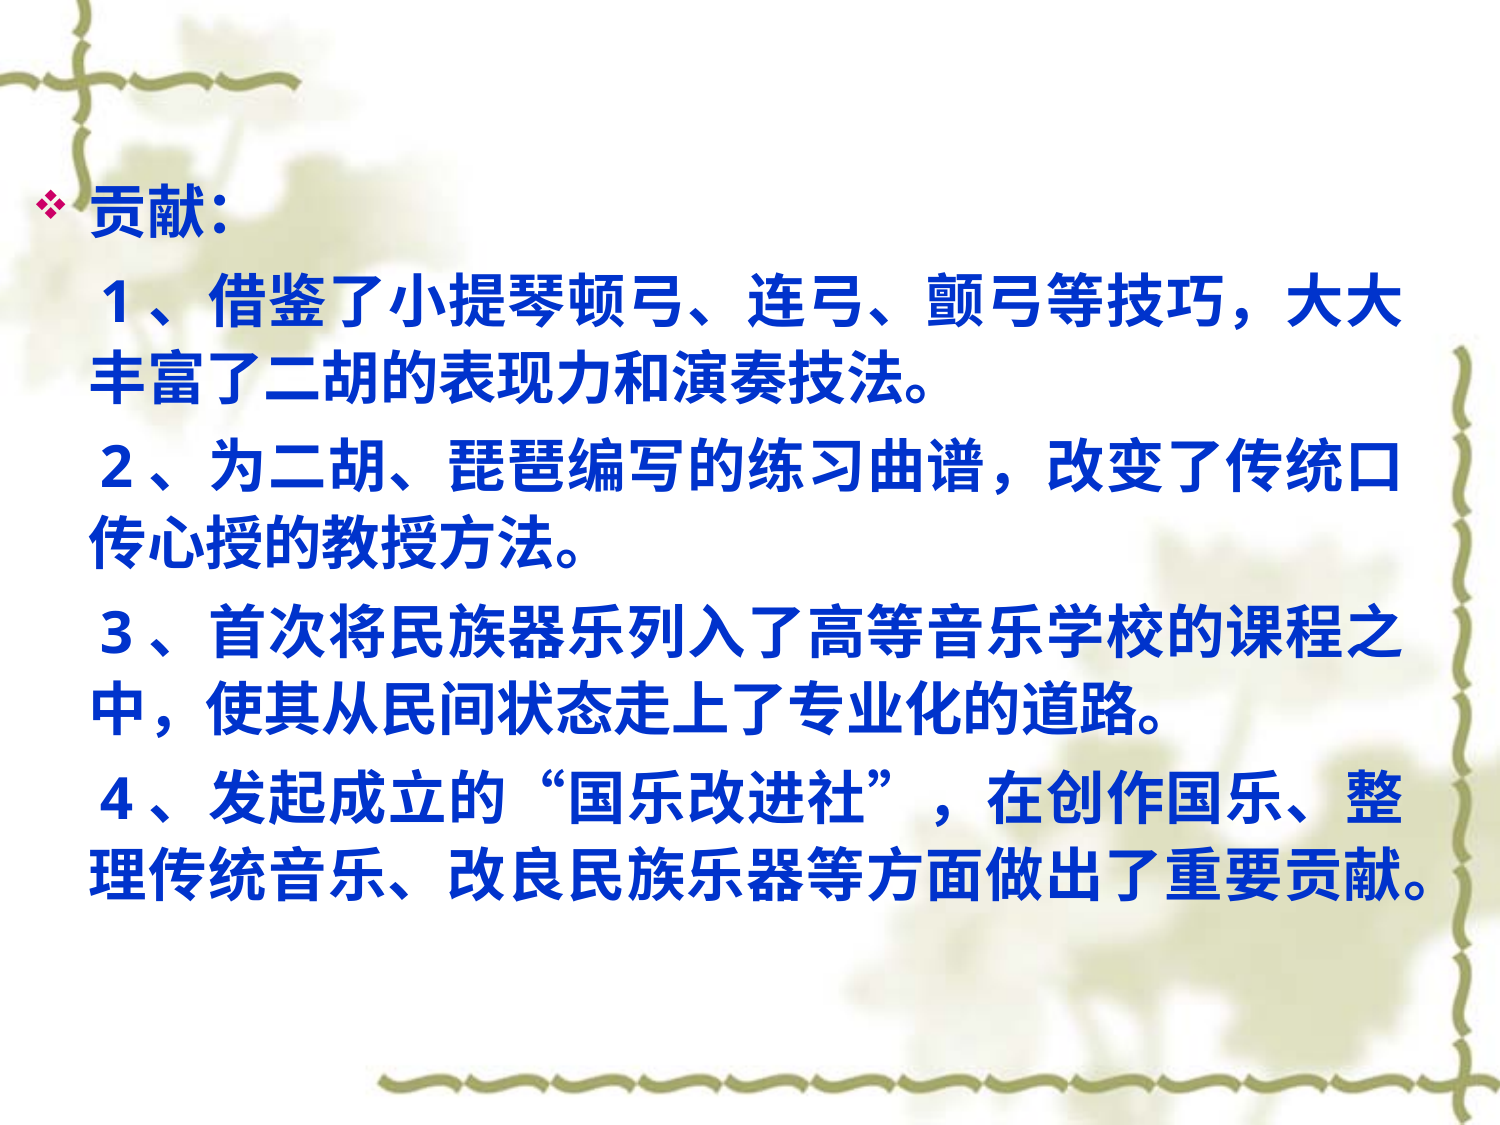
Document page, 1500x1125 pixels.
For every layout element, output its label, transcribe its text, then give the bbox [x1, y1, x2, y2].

picture [0, 0, 1500, 1125]
list 贡献： 1、借鉴了小提琴顿弓、连弓、颤弓等技巧，大大丰富了二胡的表现力和演奏技法。 2、为二胡、琵琶编写的练习曲谱，改变了传统口传心授的教授方法。 3、首次将民族器乐列入了高等音乐学校的课程之中，使其从民间状态走上了专业化的道路。 4、发起成立的“国乐改进社”，在创作国乐、整理传统音乐、改良民族乐器等方面做出了重要贡献。 [17, 160, 1419, 1095]
